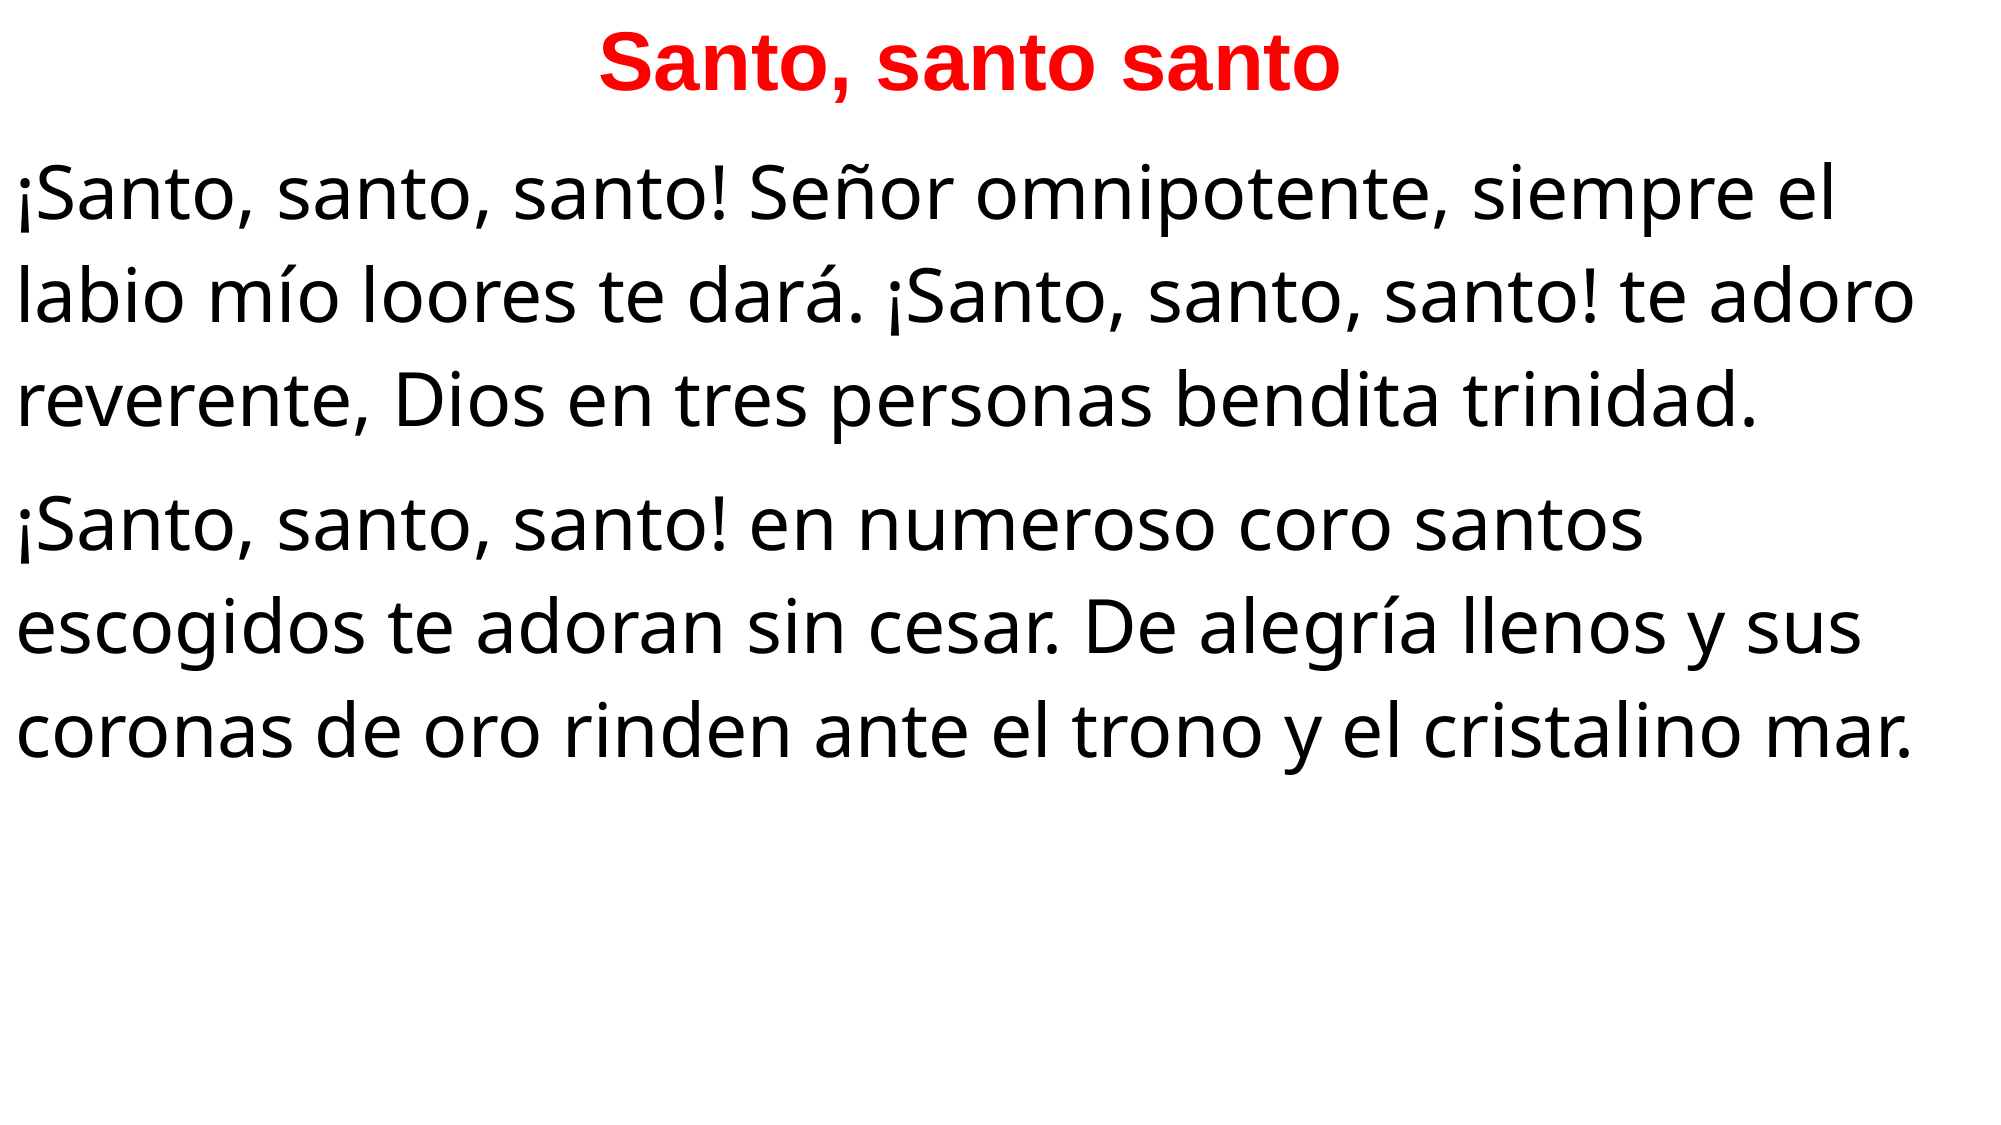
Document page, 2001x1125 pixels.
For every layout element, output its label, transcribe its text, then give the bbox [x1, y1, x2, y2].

list ¡Santo, santo, santo! Señor omnipotente, siempre el labio mío loores te dará. ¡Santo, santo, santo! te adoro reverente, Dios en tres personas bendita trinidad. ¡Santo, santo, santo! en numeroso coro santos escogidos te adoran sin cesar. De alegría llenos y sus coronas de oro rinden ante el trono y el cristalino mar. [0, 123, 2000, 1114]
title Santo, santo santo [583, 0, 1414, 107]
